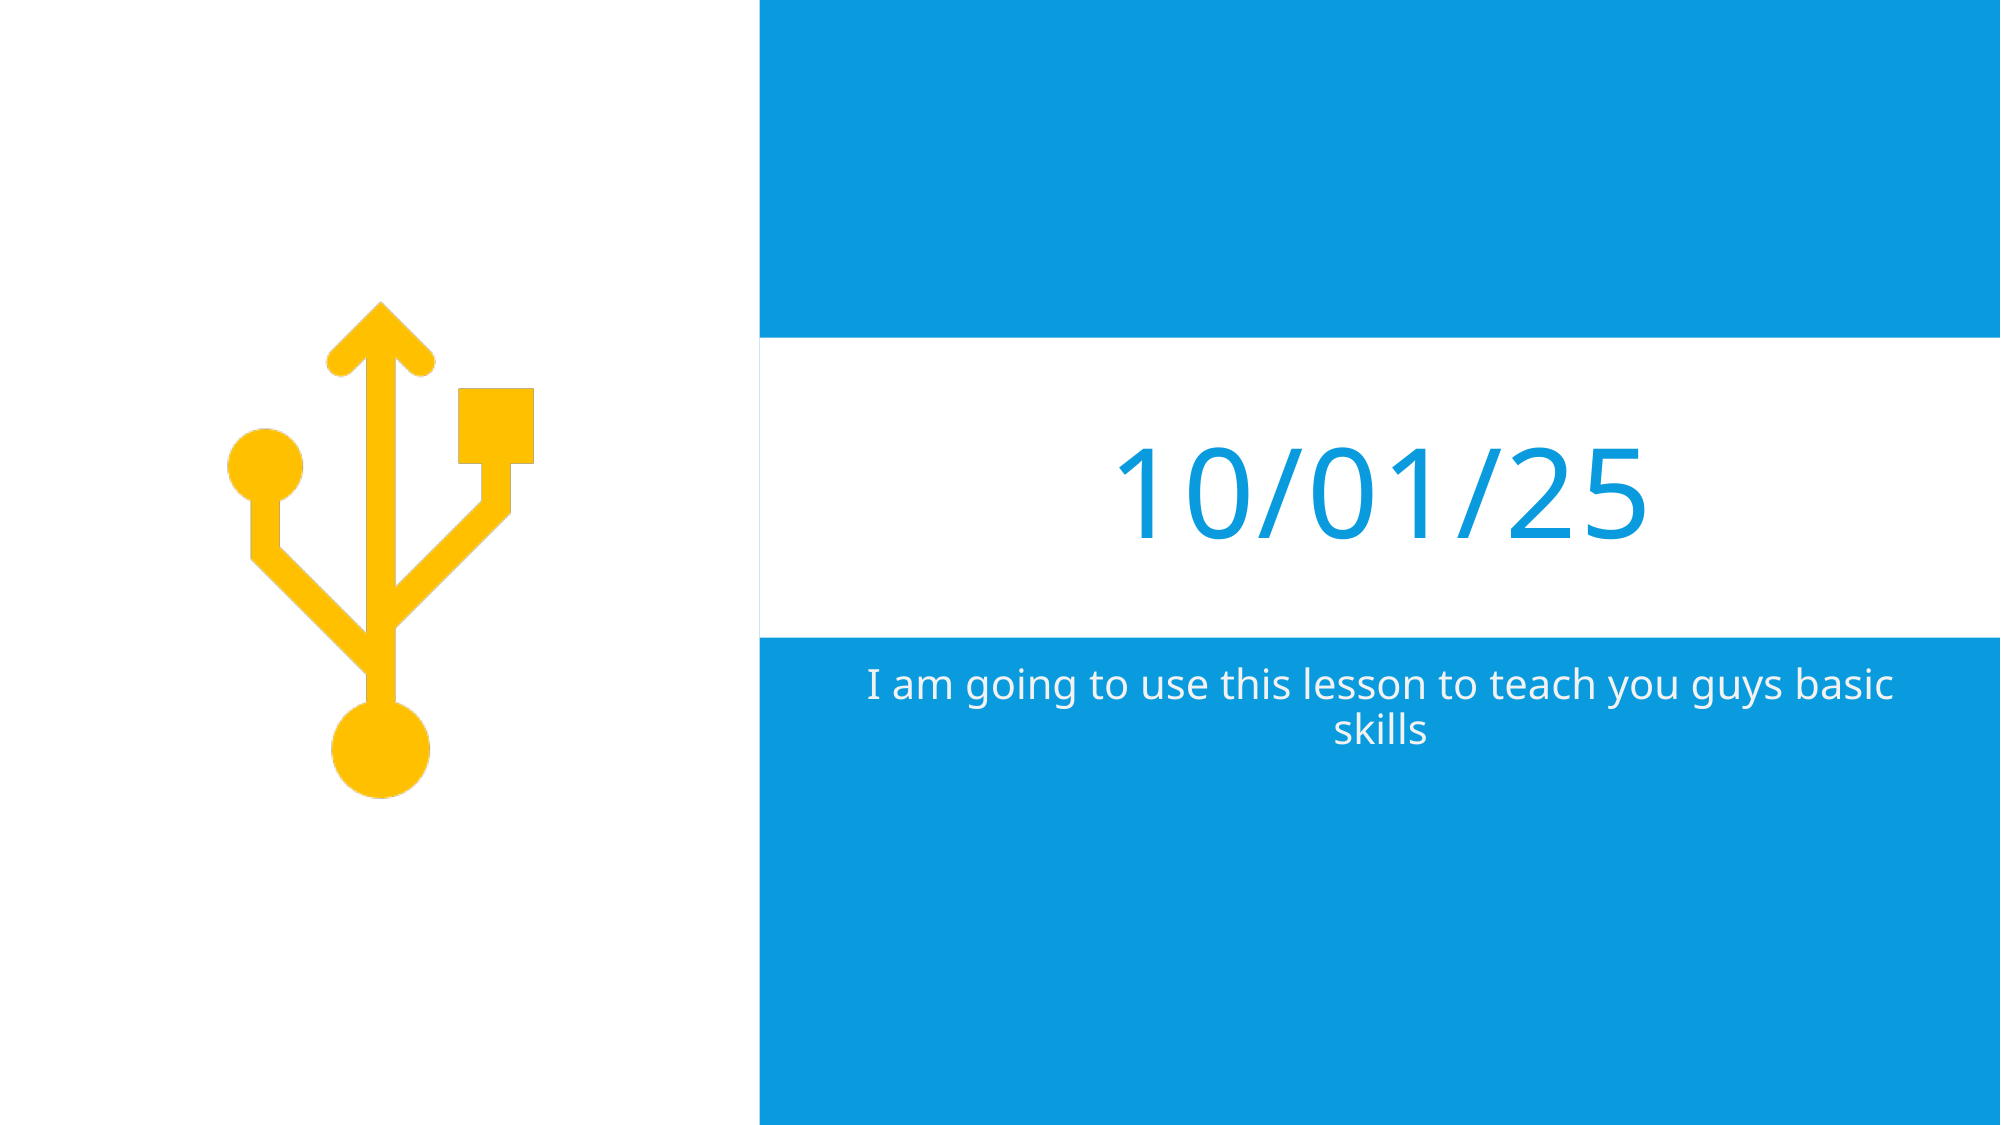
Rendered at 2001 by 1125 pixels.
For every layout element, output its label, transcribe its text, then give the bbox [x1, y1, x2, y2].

title 10/01/25 [814, 360, 1947, 646]
subtitle I am going to use this lesson to teach you guys basic skills [814, 655, 1947, 975]
text_box [759, 337, 2000, 639]
picture [103, 281, 658, 837]
text_box [0, 0, 759, 1125]
text_box [759, 0, 2000, 337]
text_box [759, 639, 2000, 1125]
